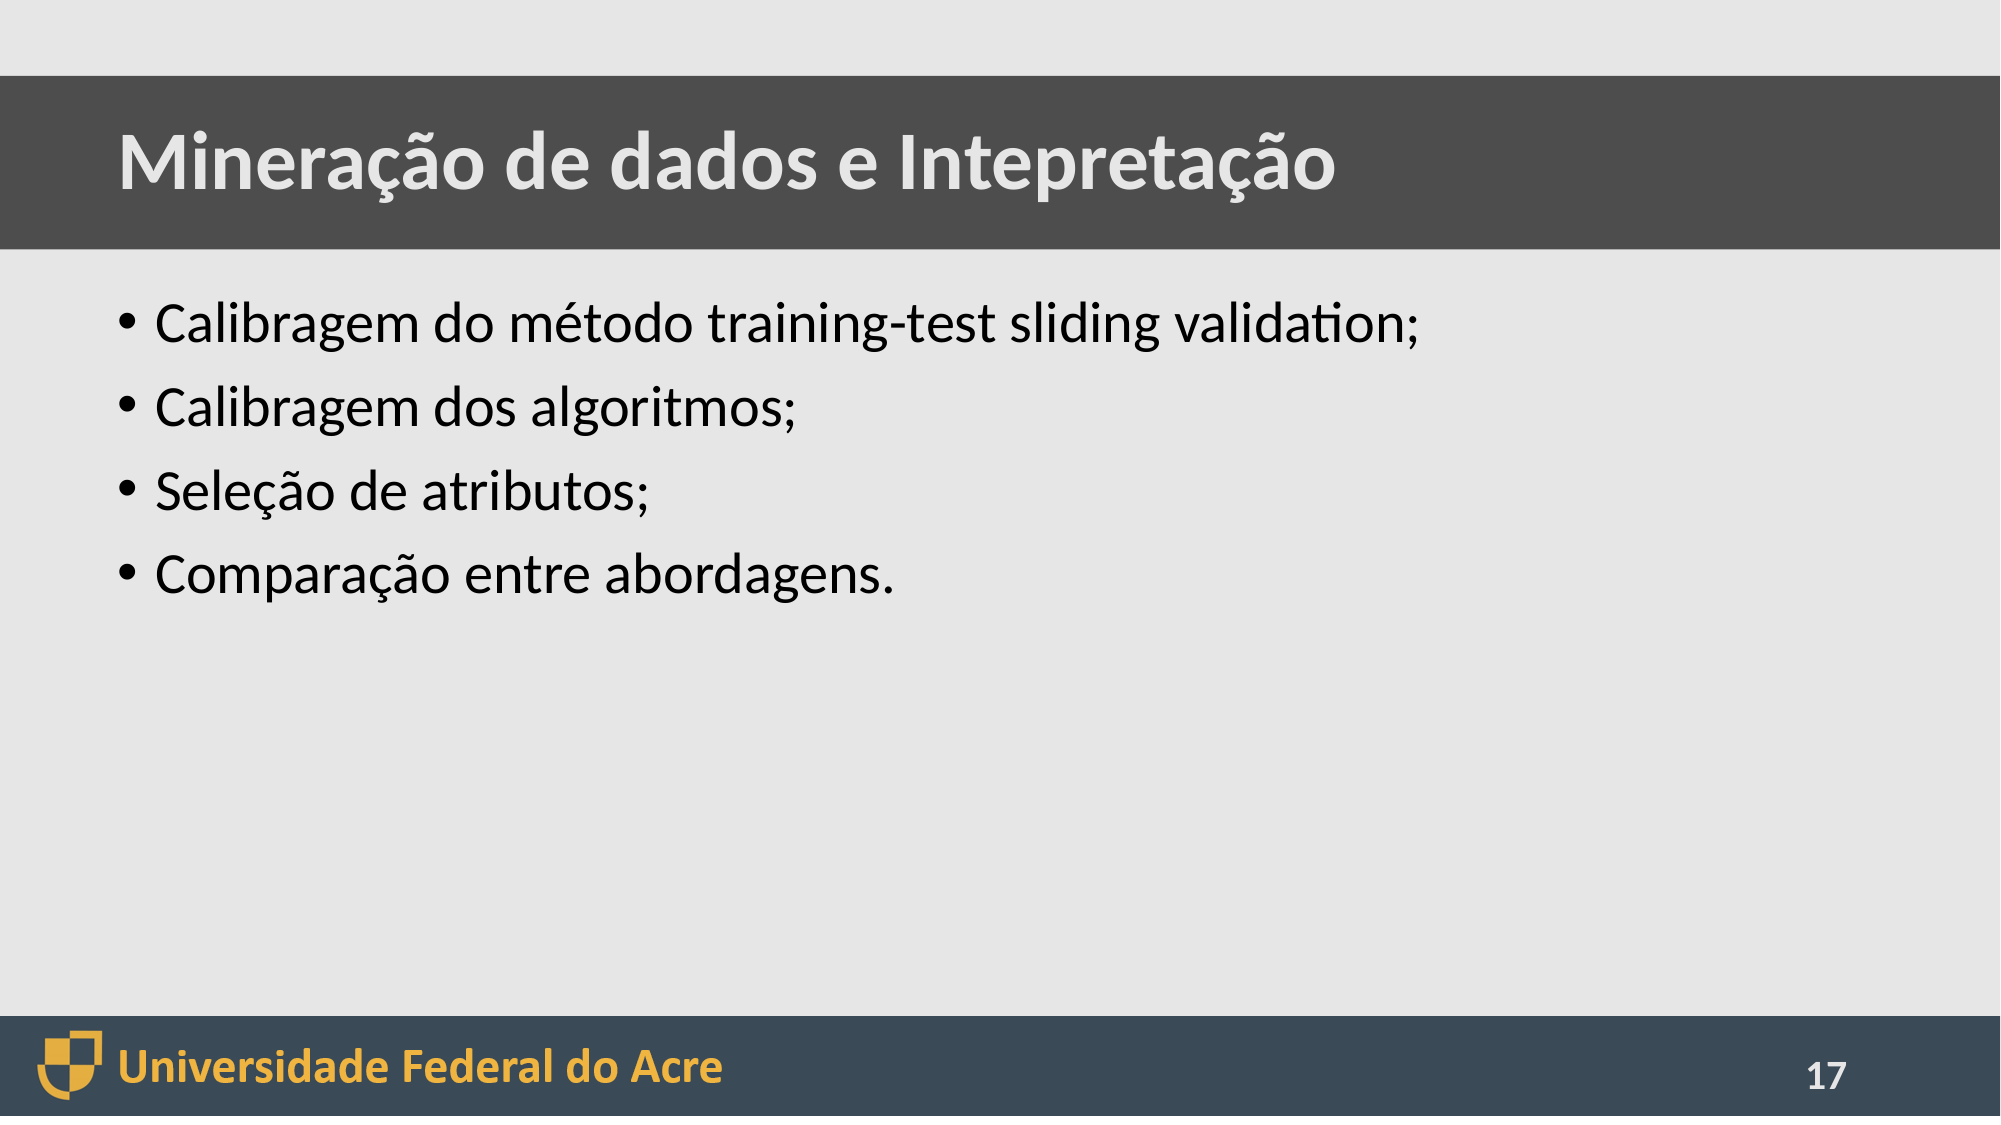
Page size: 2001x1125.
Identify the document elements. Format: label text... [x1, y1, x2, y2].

list Calibragem do método training-test sliding validation; Calibragem dos algoritmos; Seleção de atributos; Comparação entre abordagens. [102, 284, 1886, 993]
title Mineração de dados e Intepretação [102, 75, 1886, 250]
picture [0, 0, 2001, 1125]
slide_number 17 [1412, 1042, 1863, 1103]
